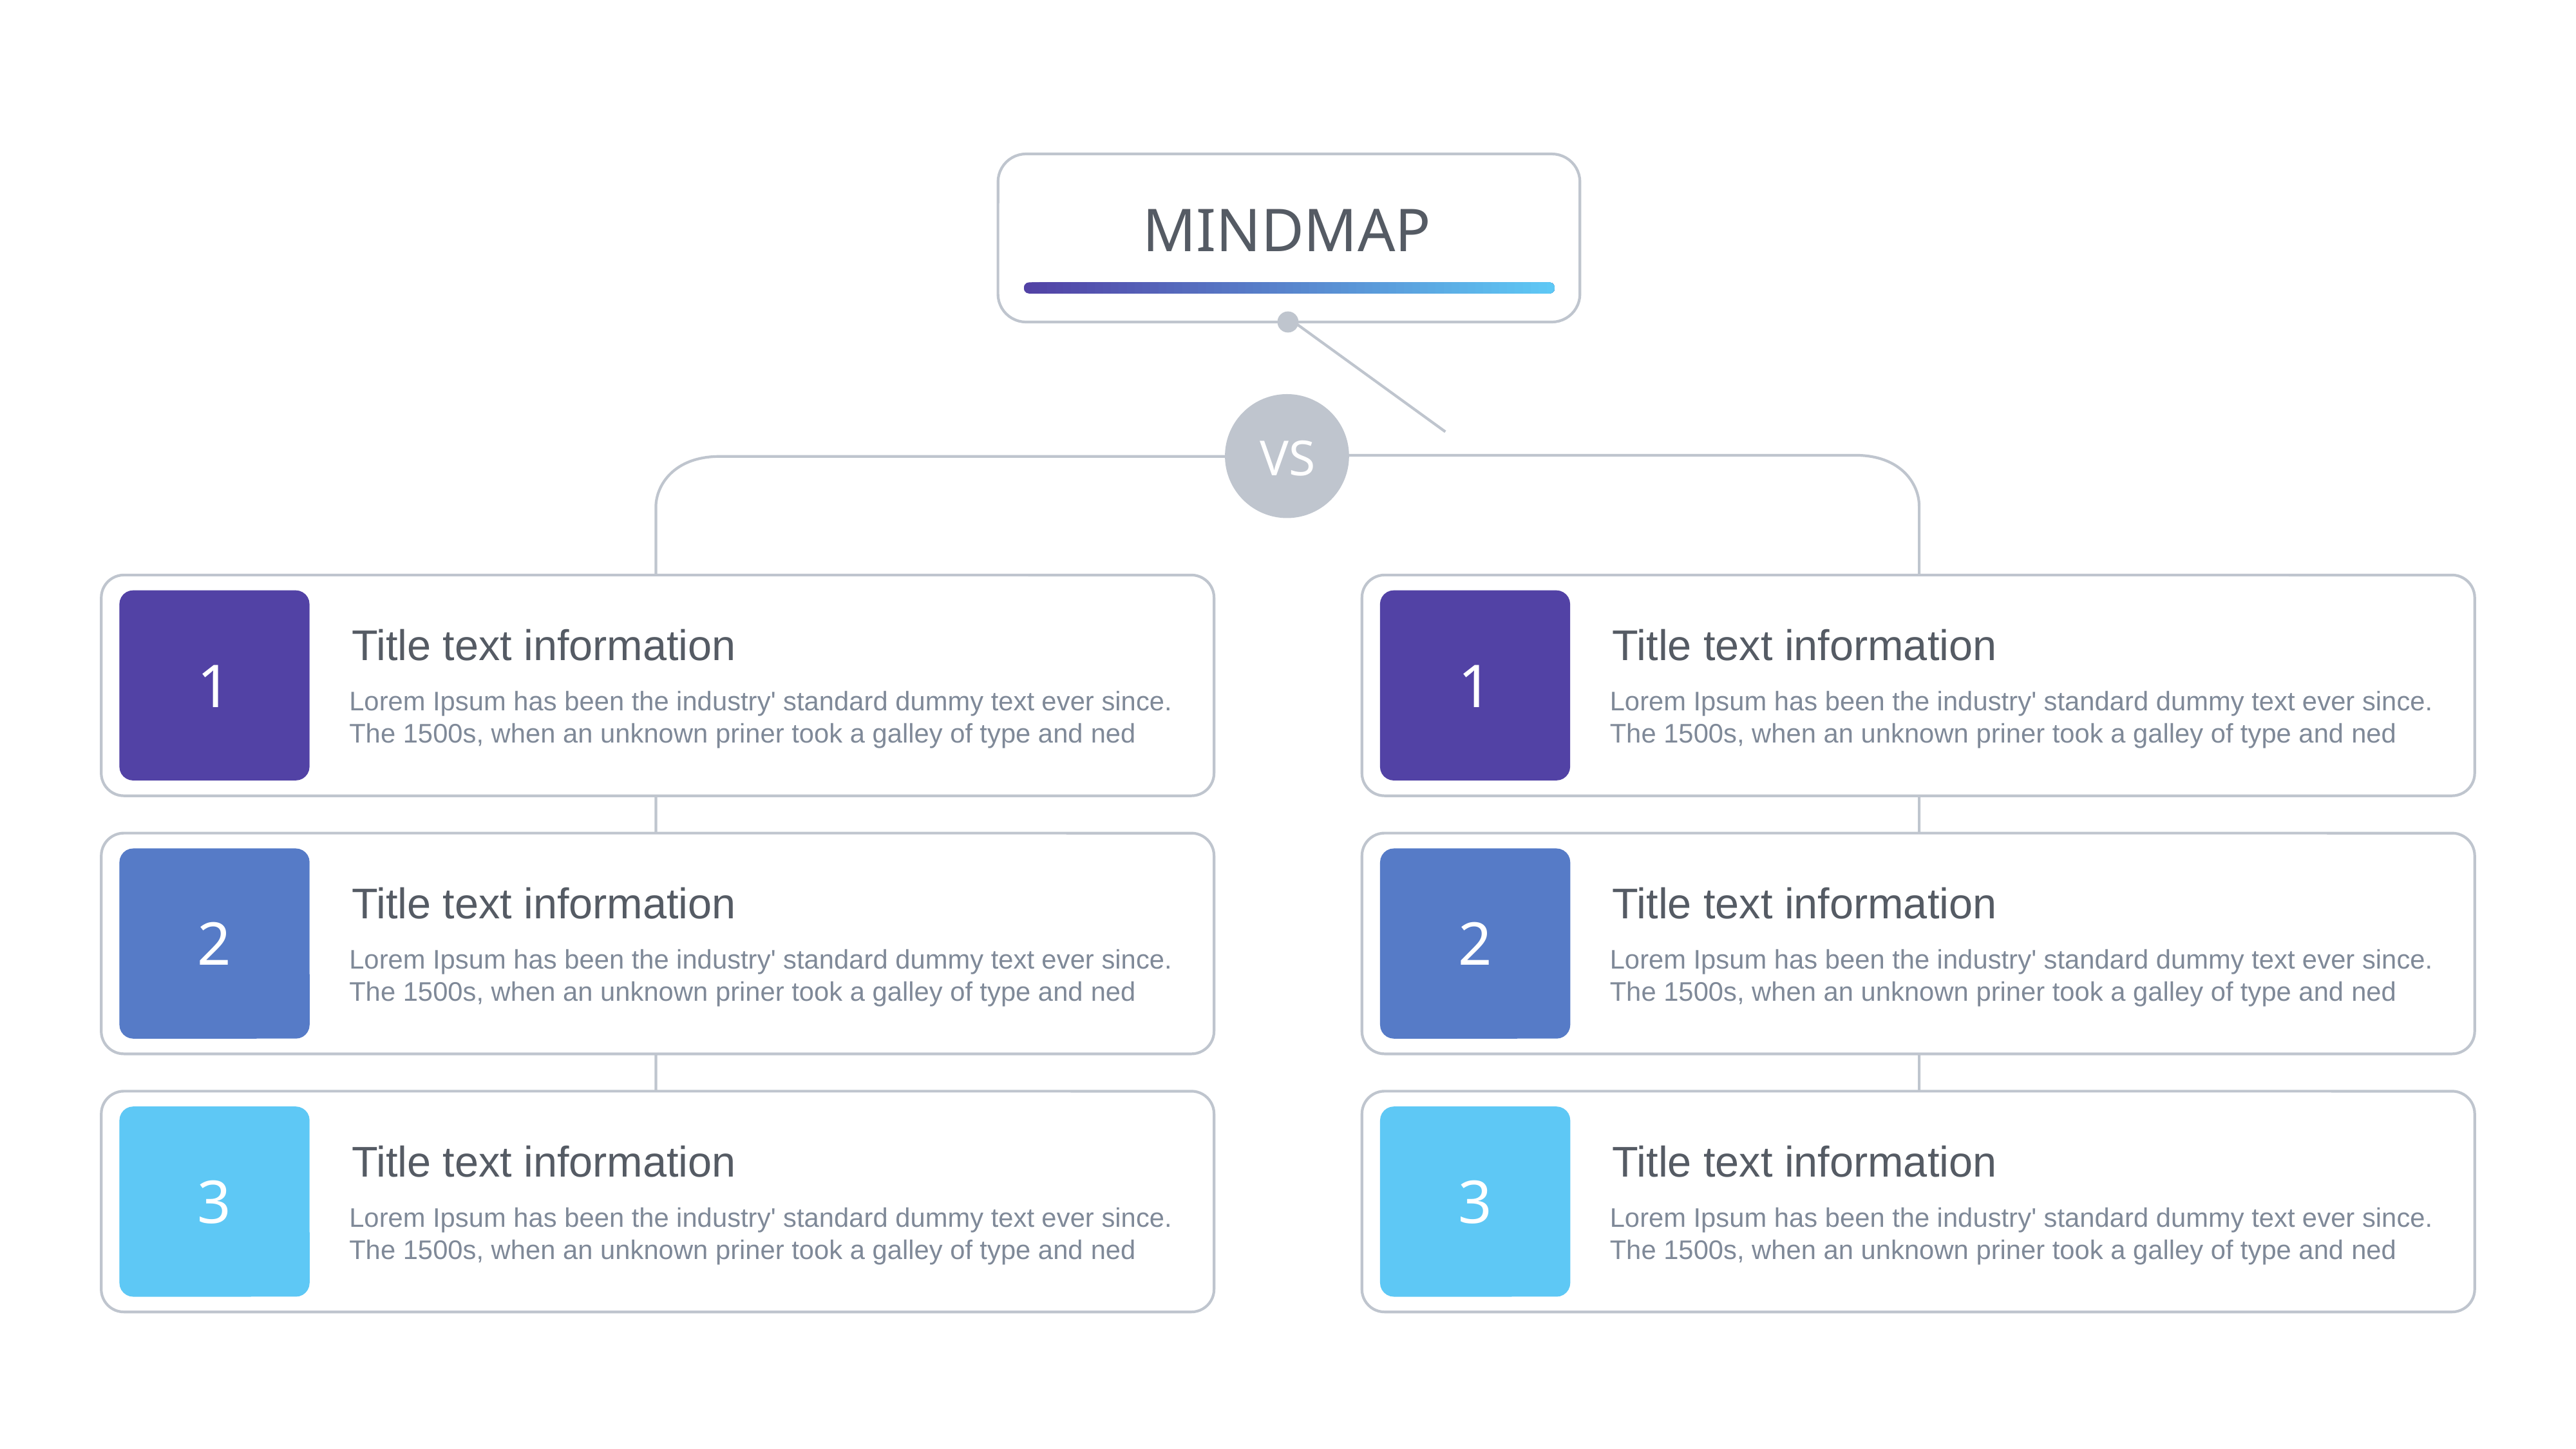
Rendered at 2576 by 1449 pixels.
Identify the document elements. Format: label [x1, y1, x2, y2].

text_box [101, 154, 2475, 1312]
